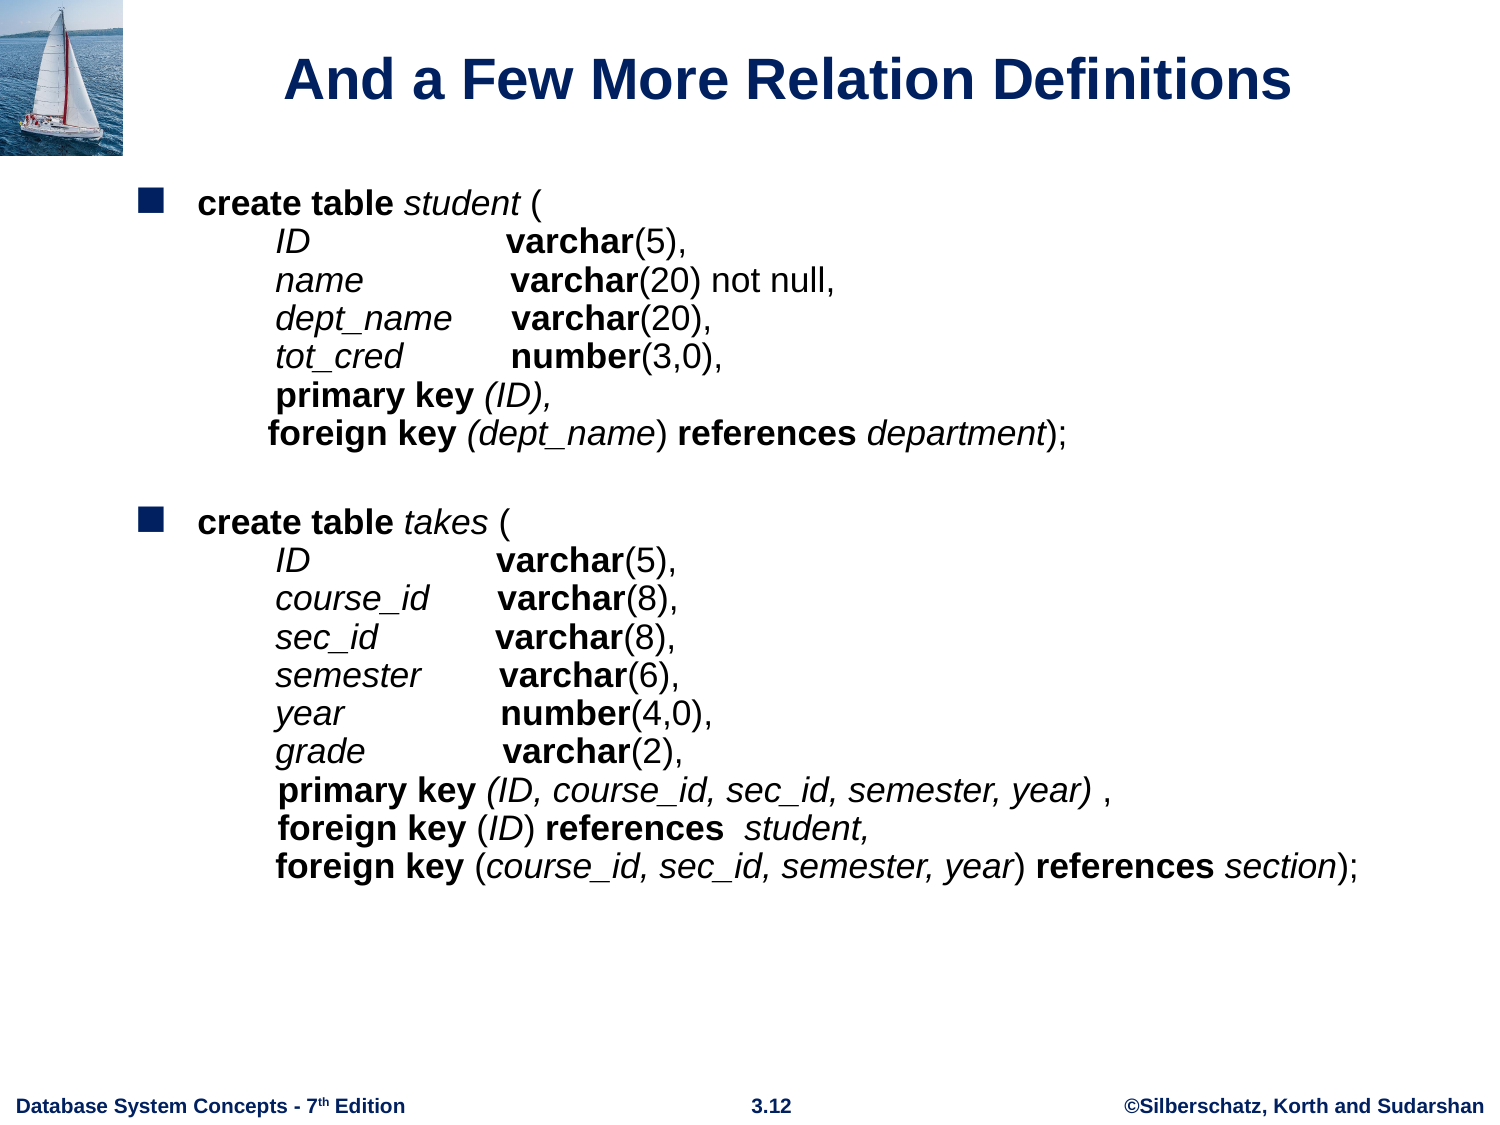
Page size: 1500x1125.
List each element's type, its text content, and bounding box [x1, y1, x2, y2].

title And a Few More Relation Definitions [125, 18, 1452, 120]
list create table student ( ID varchar(5), name varchar(20) not null, dept_name varchar(20), tot_cred number(3,0), primary key (ID), foreign key (dept_name) references department); create table takes ( ID varchar(5), course_id varchar(8), sec_id varchar(8), semester varchar(6), year number(4,0), grade varchar(2), primary key (ID, course_id, sec_id, semester, year) , foreign key (ID) references student, foreign key (course_id, sec_id, semester, year) references section); [126, 177, 1398, 940]
picture [0, 0, 123, 156]
